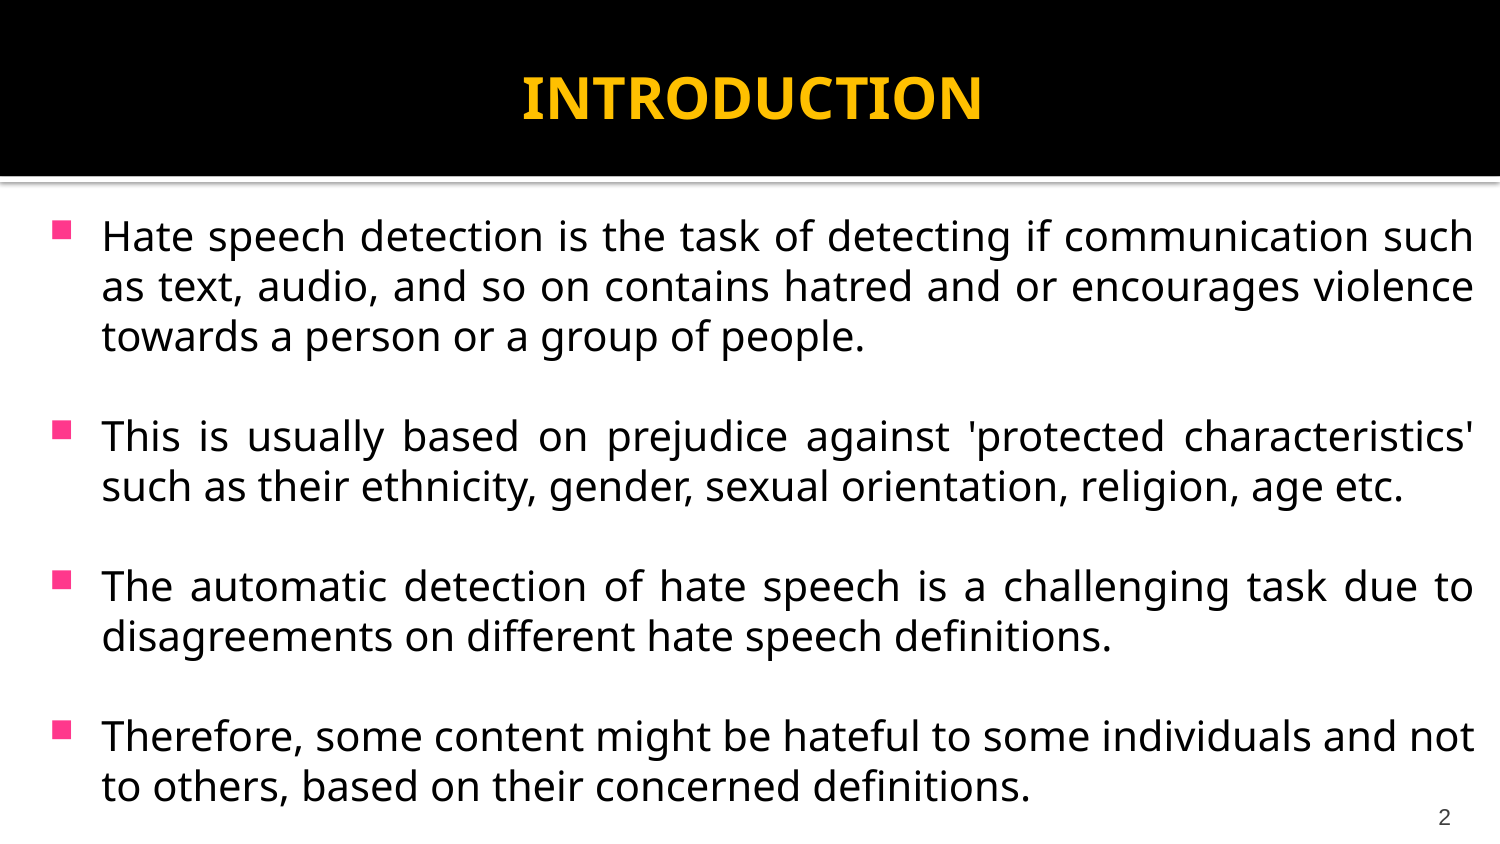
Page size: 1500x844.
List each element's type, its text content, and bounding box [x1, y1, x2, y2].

list Hate speech detection is the task of detecting if communication such as text, audio, and so on contains hatred and or encourages violence towards a person or a group of people. This is usually based on prejudice against 'protected characteristics' such as their ethnicity, gender, sexual orientation, religion, age etc. The automatic detection of hate speech is a challenging task due to disagreements on different hate speech definitions. Therefore, some content might be hateful to some individuals and not to others, based on their concerned definitions. [20, 194, 1491, 844]
slide_number 2 [1345, 796, 1467, 831]
title INTRODUCTION [75, 19, 1425, 174]
